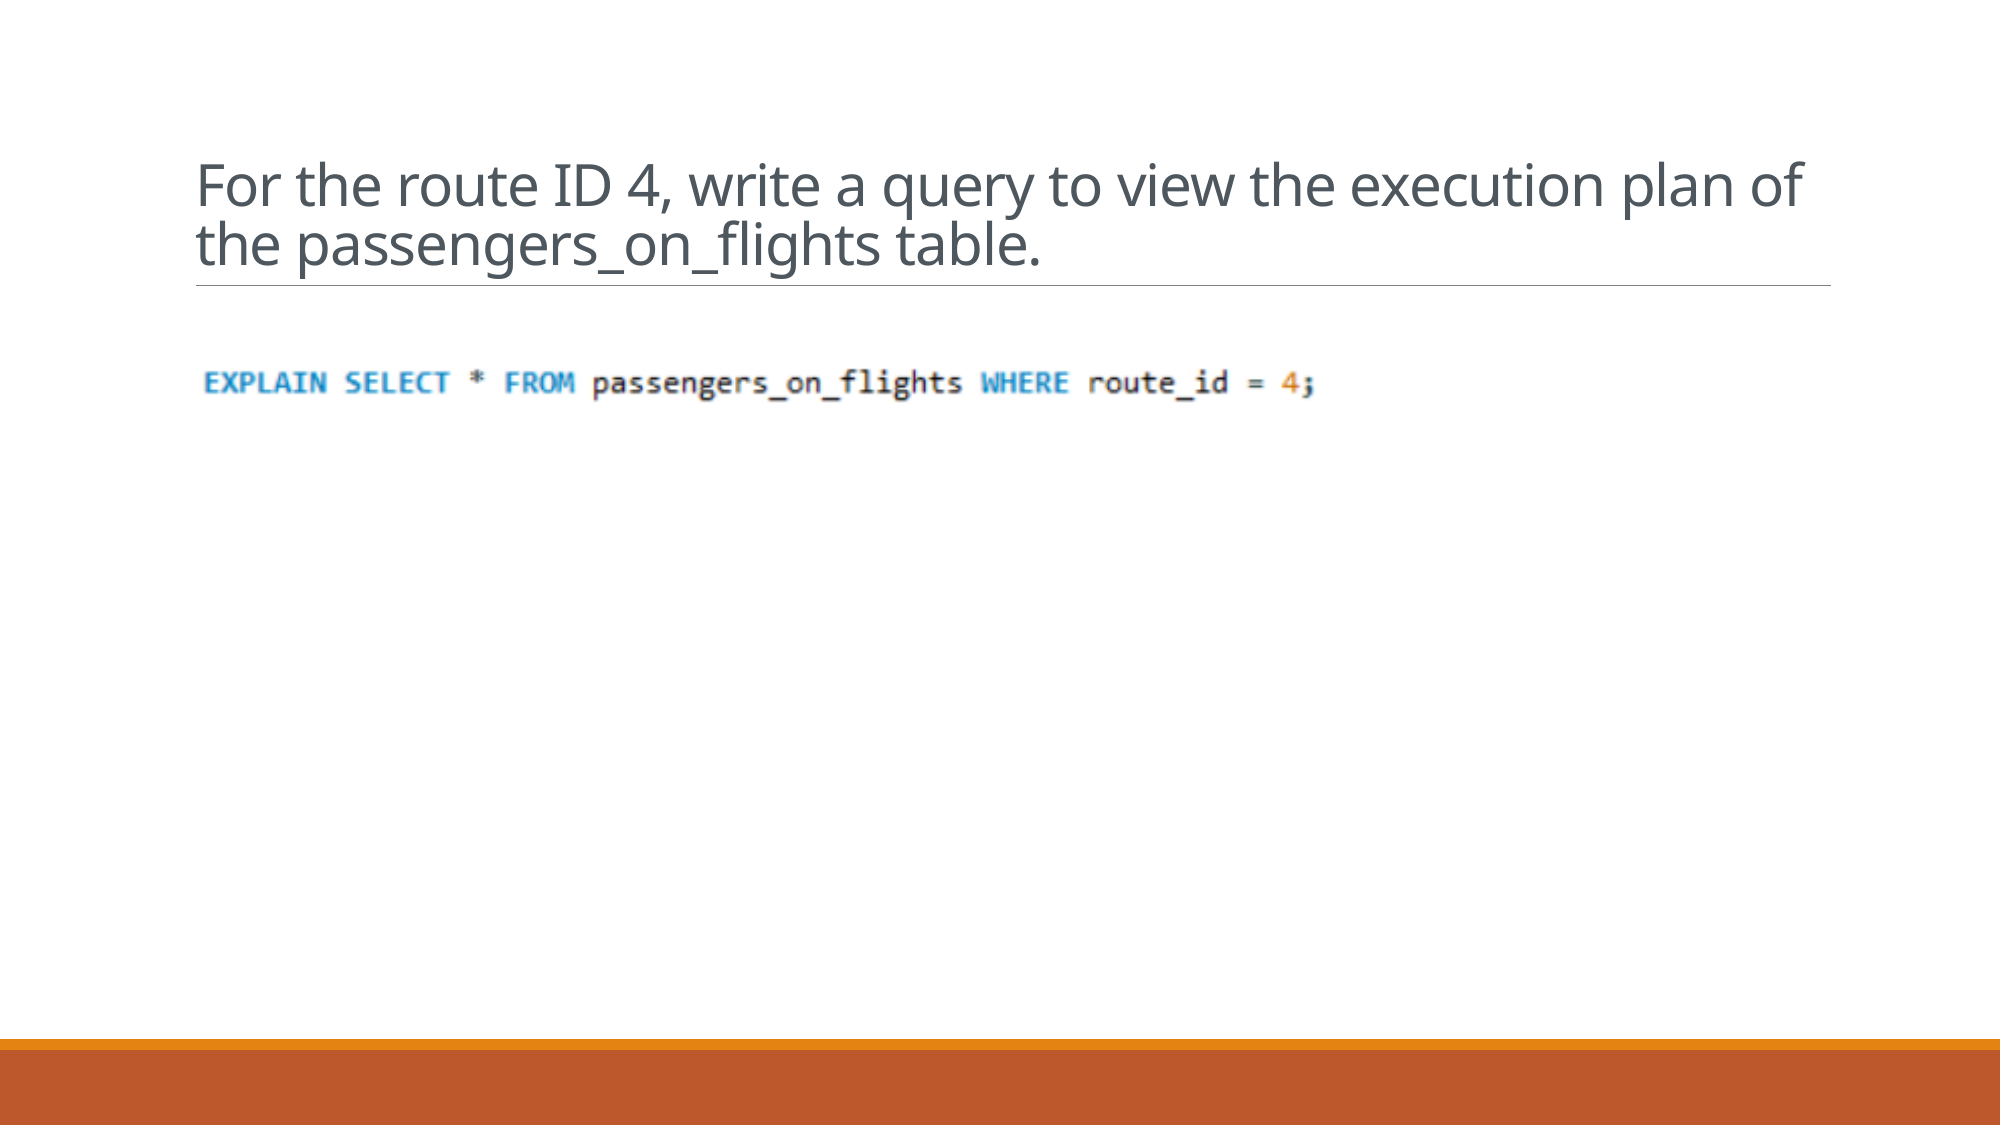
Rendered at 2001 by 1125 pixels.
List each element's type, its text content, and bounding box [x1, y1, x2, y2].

title For the route ID 4, write a query to view the execution plan of the passengers_on_flights table. [180, 47, 1830, 285]
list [192, 340, 1369, 423]
